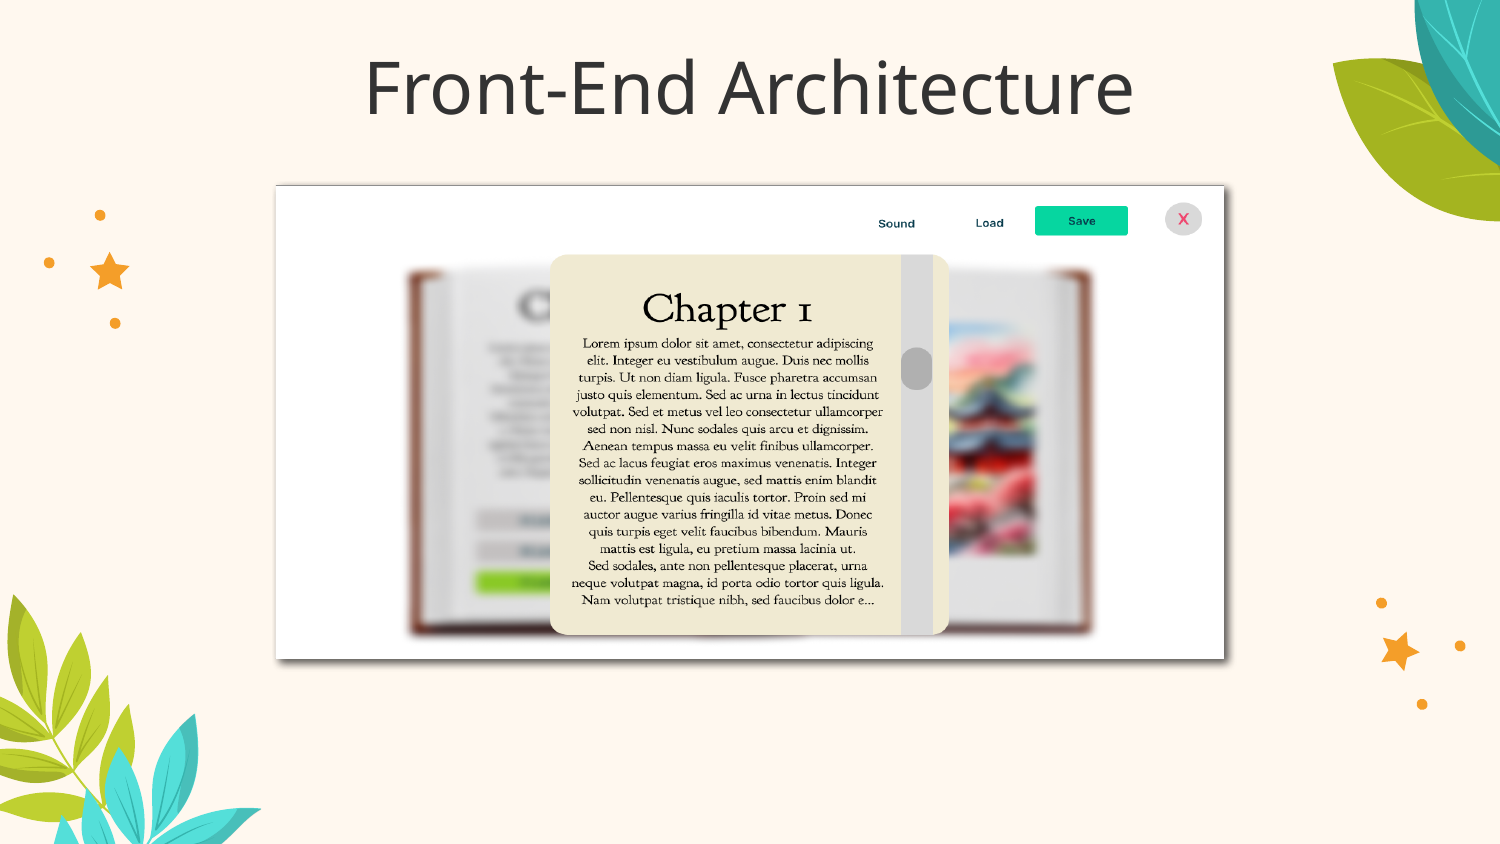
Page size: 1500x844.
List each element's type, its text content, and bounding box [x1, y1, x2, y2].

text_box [41, 706, 272, 844]
title Front-End Architecture [148, 26, 1352, 222]
picture [275, 185, 1225, 659]
